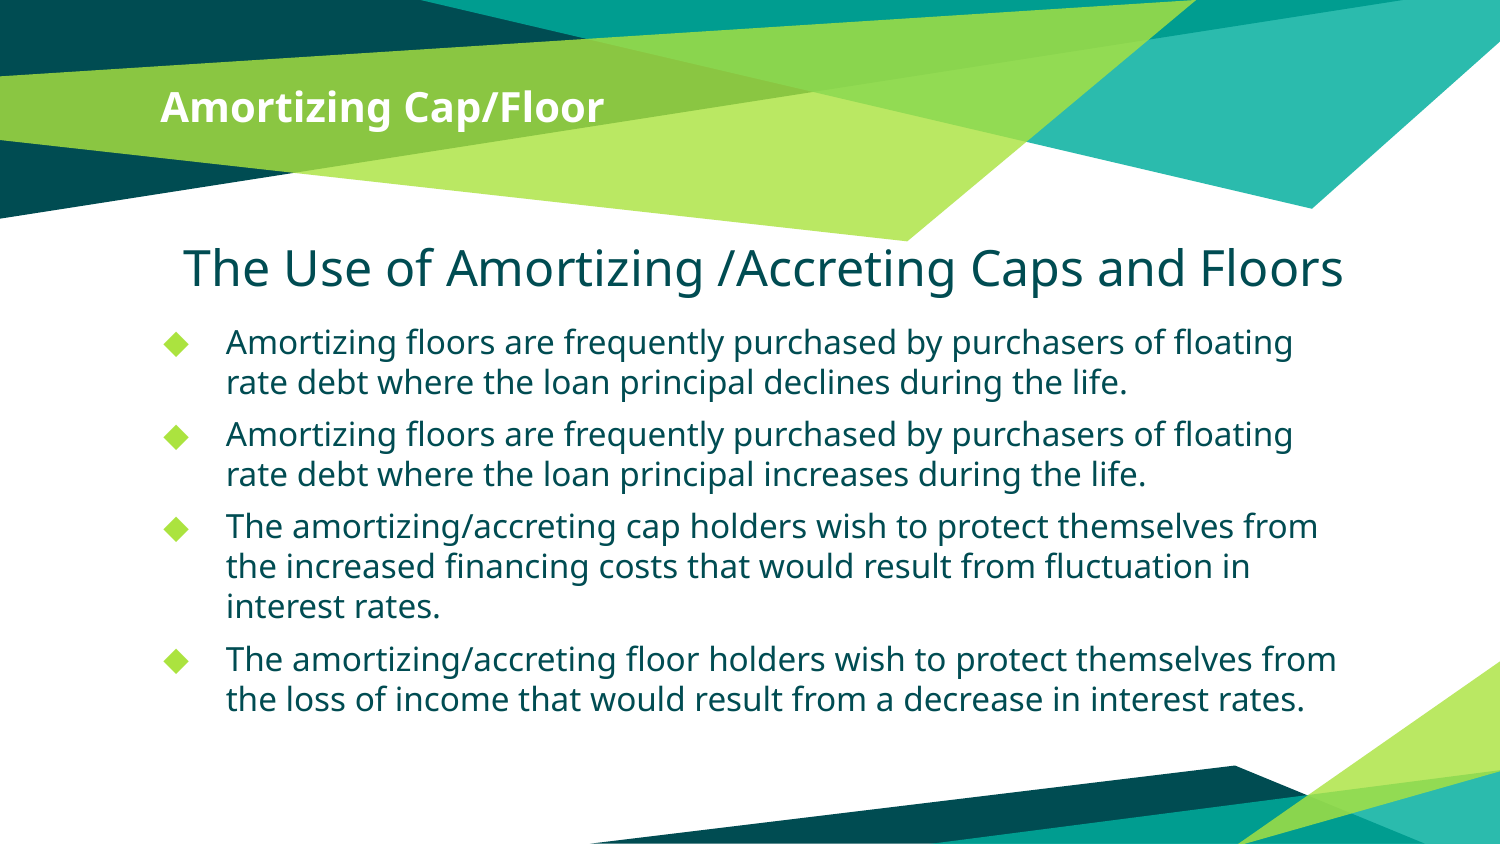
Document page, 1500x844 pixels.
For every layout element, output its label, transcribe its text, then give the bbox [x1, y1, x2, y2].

list The Use of Amortizing /Accreting Caps and Floors Amortizing floors are frequently purchased by purchasers of floating rate debt where the loan principal declines during the life. Amortizing floors are frequently purchased by purchasers of floating rate debt where the loan principal increases during the life. The amortizing/accreting cap holders wish to protect themselves from the increased financing costs that would result from fluctuation in interest rates. The amortizing/accreting floor holders wish to protect themselves from the loss of income that would result from a decrease in interest rates. [135, 221, 1381, 788]
title Amortizing Cap/Floor [145, 65, 1355, 162]
